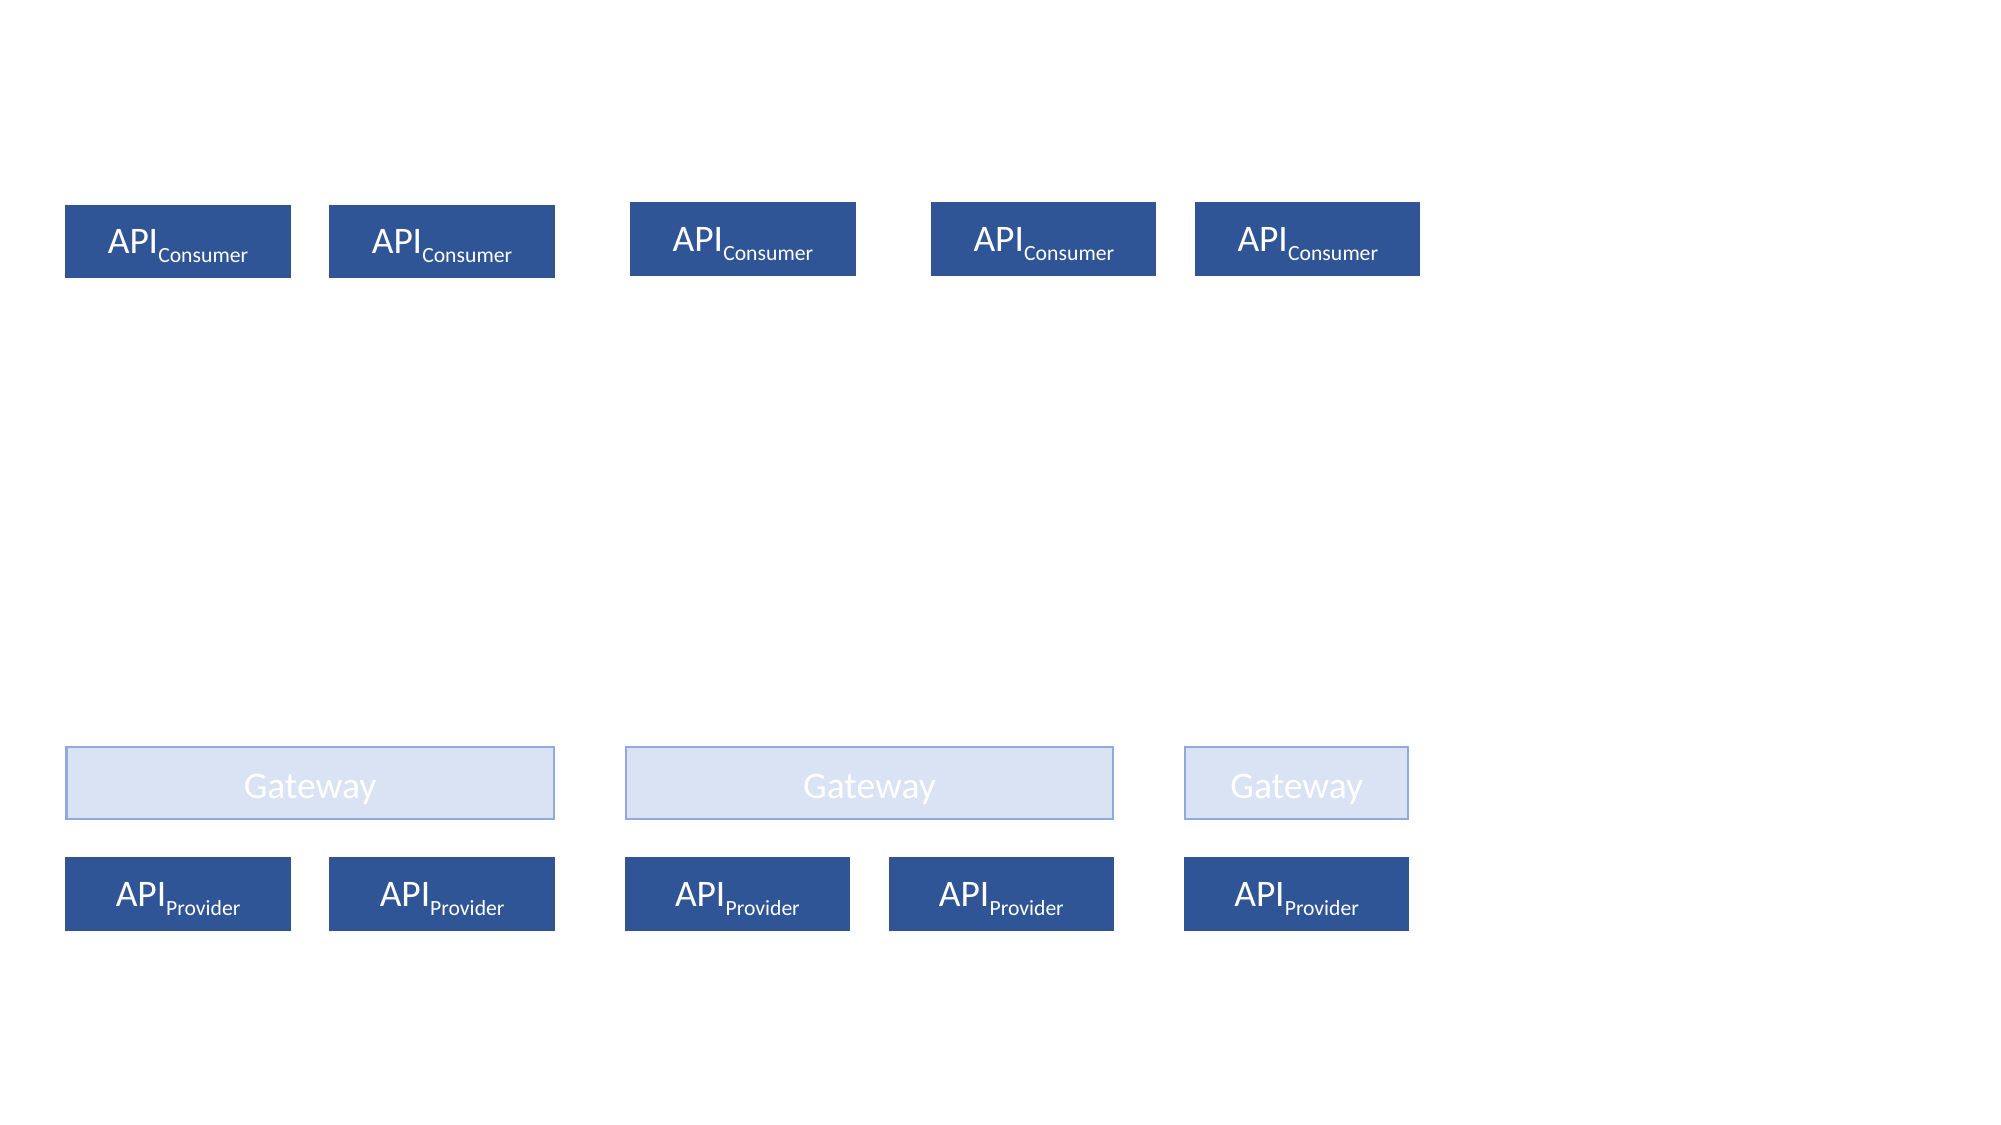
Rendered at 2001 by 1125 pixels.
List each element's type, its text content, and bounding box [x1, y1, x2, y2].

text_box Gateway [65, 746, 555, 820]
text_box APIConsumer [630, 202, 856, 276]
text_box APIConsumer [931, 202, 1156, 276]
text_box APIConsumer [1195, 202, 1420, 276]
text_box APIConsumer [329, 205, 555, 278]
text_box APIProvider [329, 857, 555, 931]
text_box APIProvider [65, 857, 291, 931]
text_box APIProvider [625, 857, 850, 931]
text_box Gateway [625, 746, 1114, 820]
text_box APIProvider [889, 857, 1114, 931]
text_box Gateway [1184, 746, 1409, 820]
text_box APIProvider [1184, 857, 1409, 931]
text_box APIConsumer [65, 205, 291, 278]
